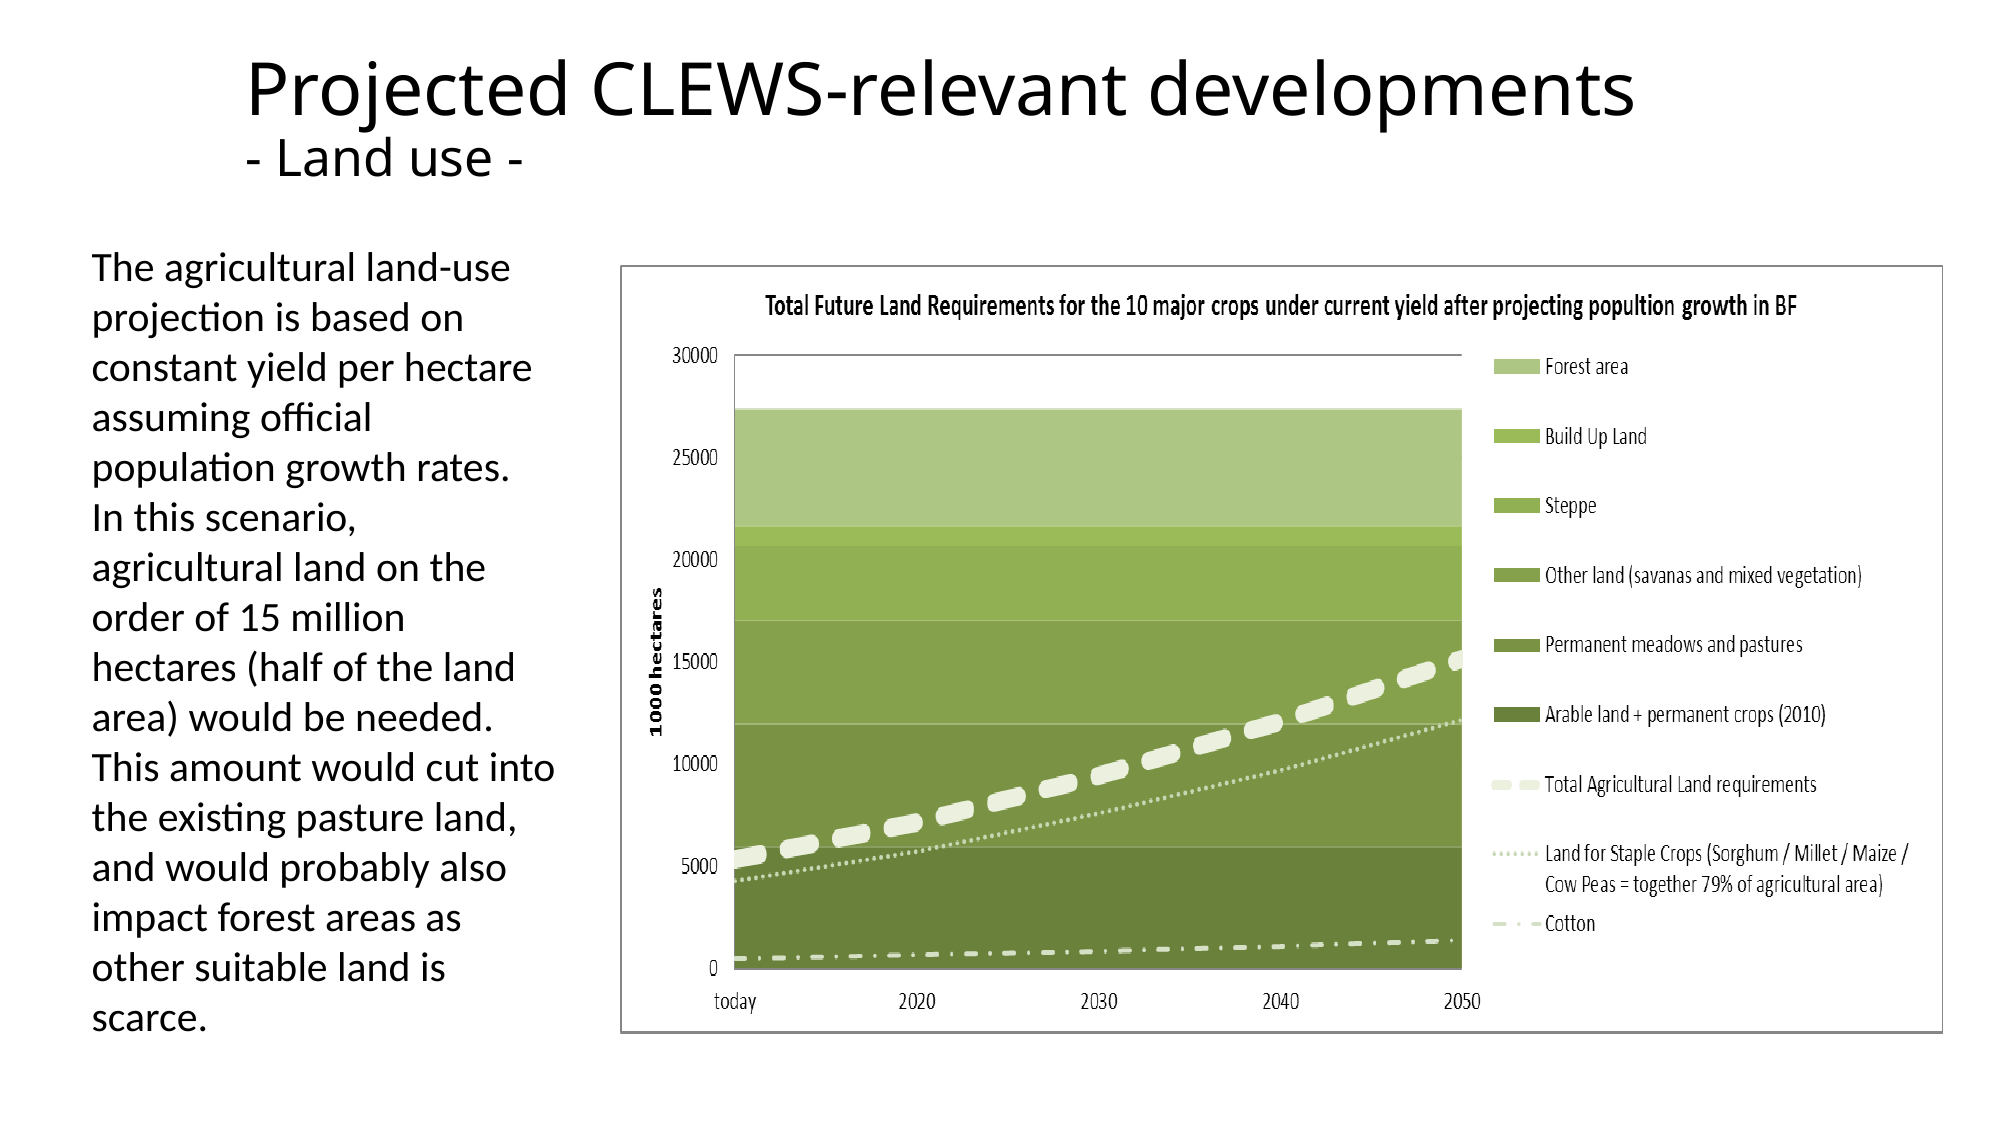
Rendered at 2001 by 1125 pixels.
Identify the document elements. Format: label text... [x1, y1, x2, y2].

text_box The agricultural land-use projection is based on constant yield per hectare assuming official population growth rates. In this scenario, agricultural land on the order of 15 million hectares (half of the land area) would be needed. This amount would cut into the existing pasture land, and would probably also impact forest areas as other suitable land is scarce. [76, 232, 574, 1048]
picture [619, 265, 1943, 1034]
title Projected CLEWS-relevant developments - Land use - [230, 45, 1709, 233]
